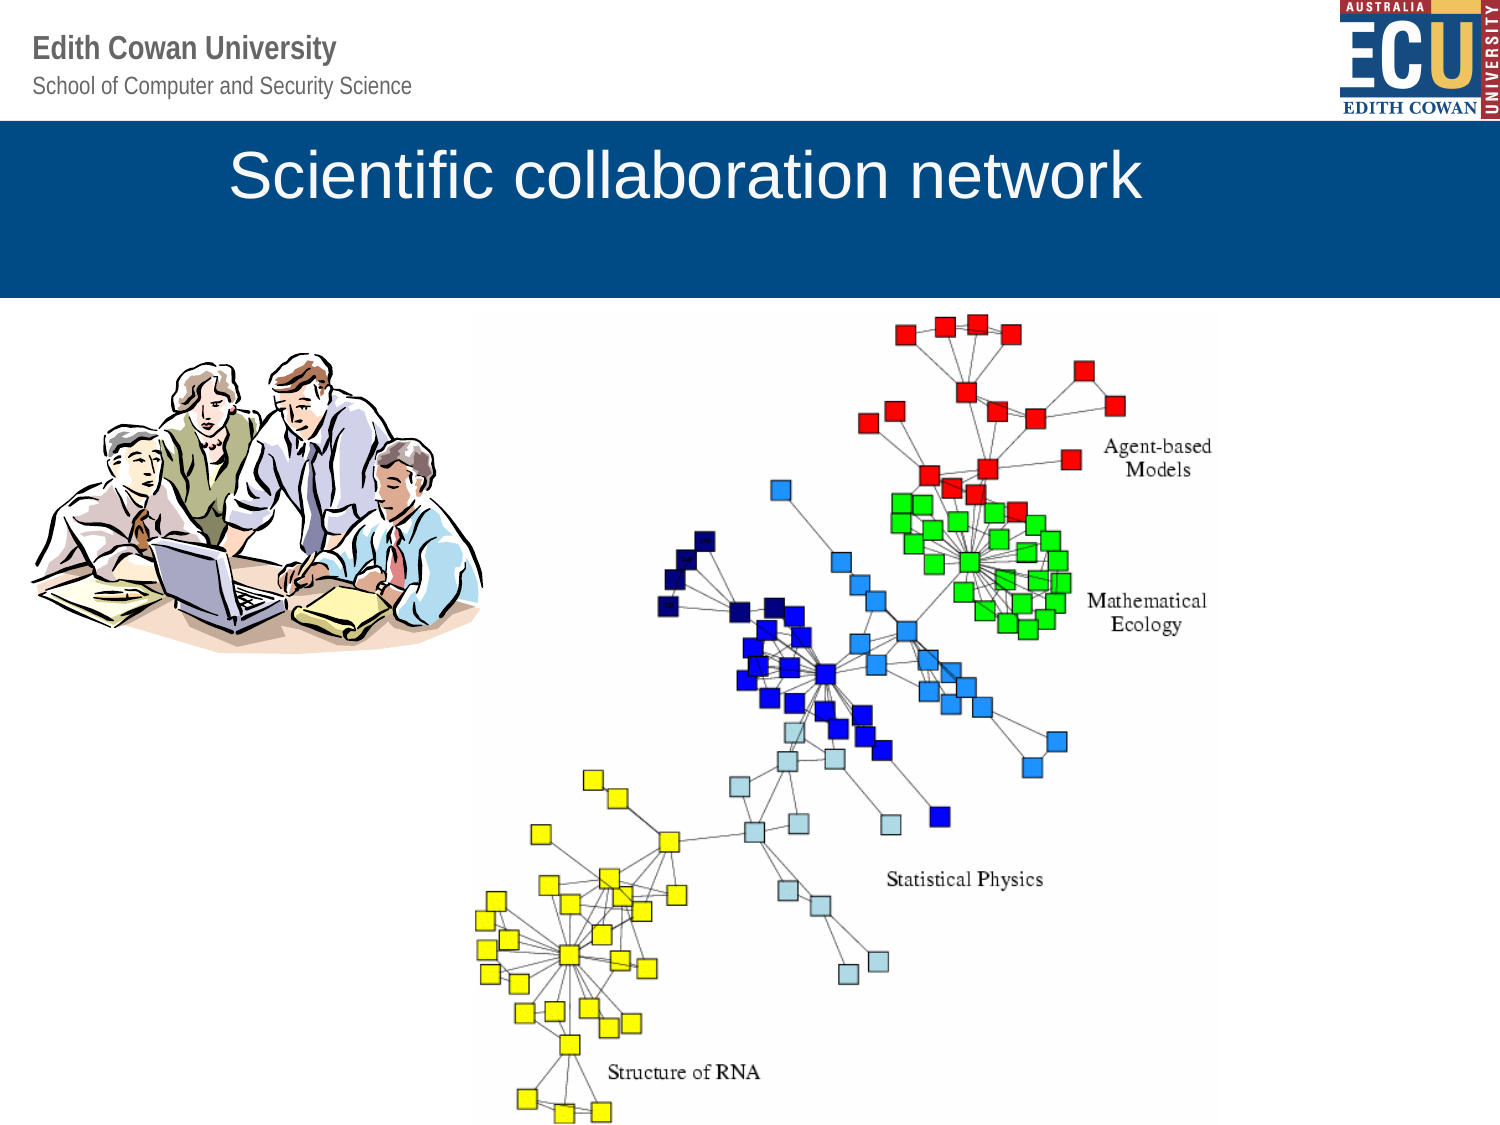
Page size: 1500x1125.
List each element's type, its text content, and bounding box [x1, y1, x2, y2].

picture [24, 312, 1220, 1125]
picture [1340, 0, 1500, 119]
text_box Scientific collaboration network [213, 124, 1158, 220]
